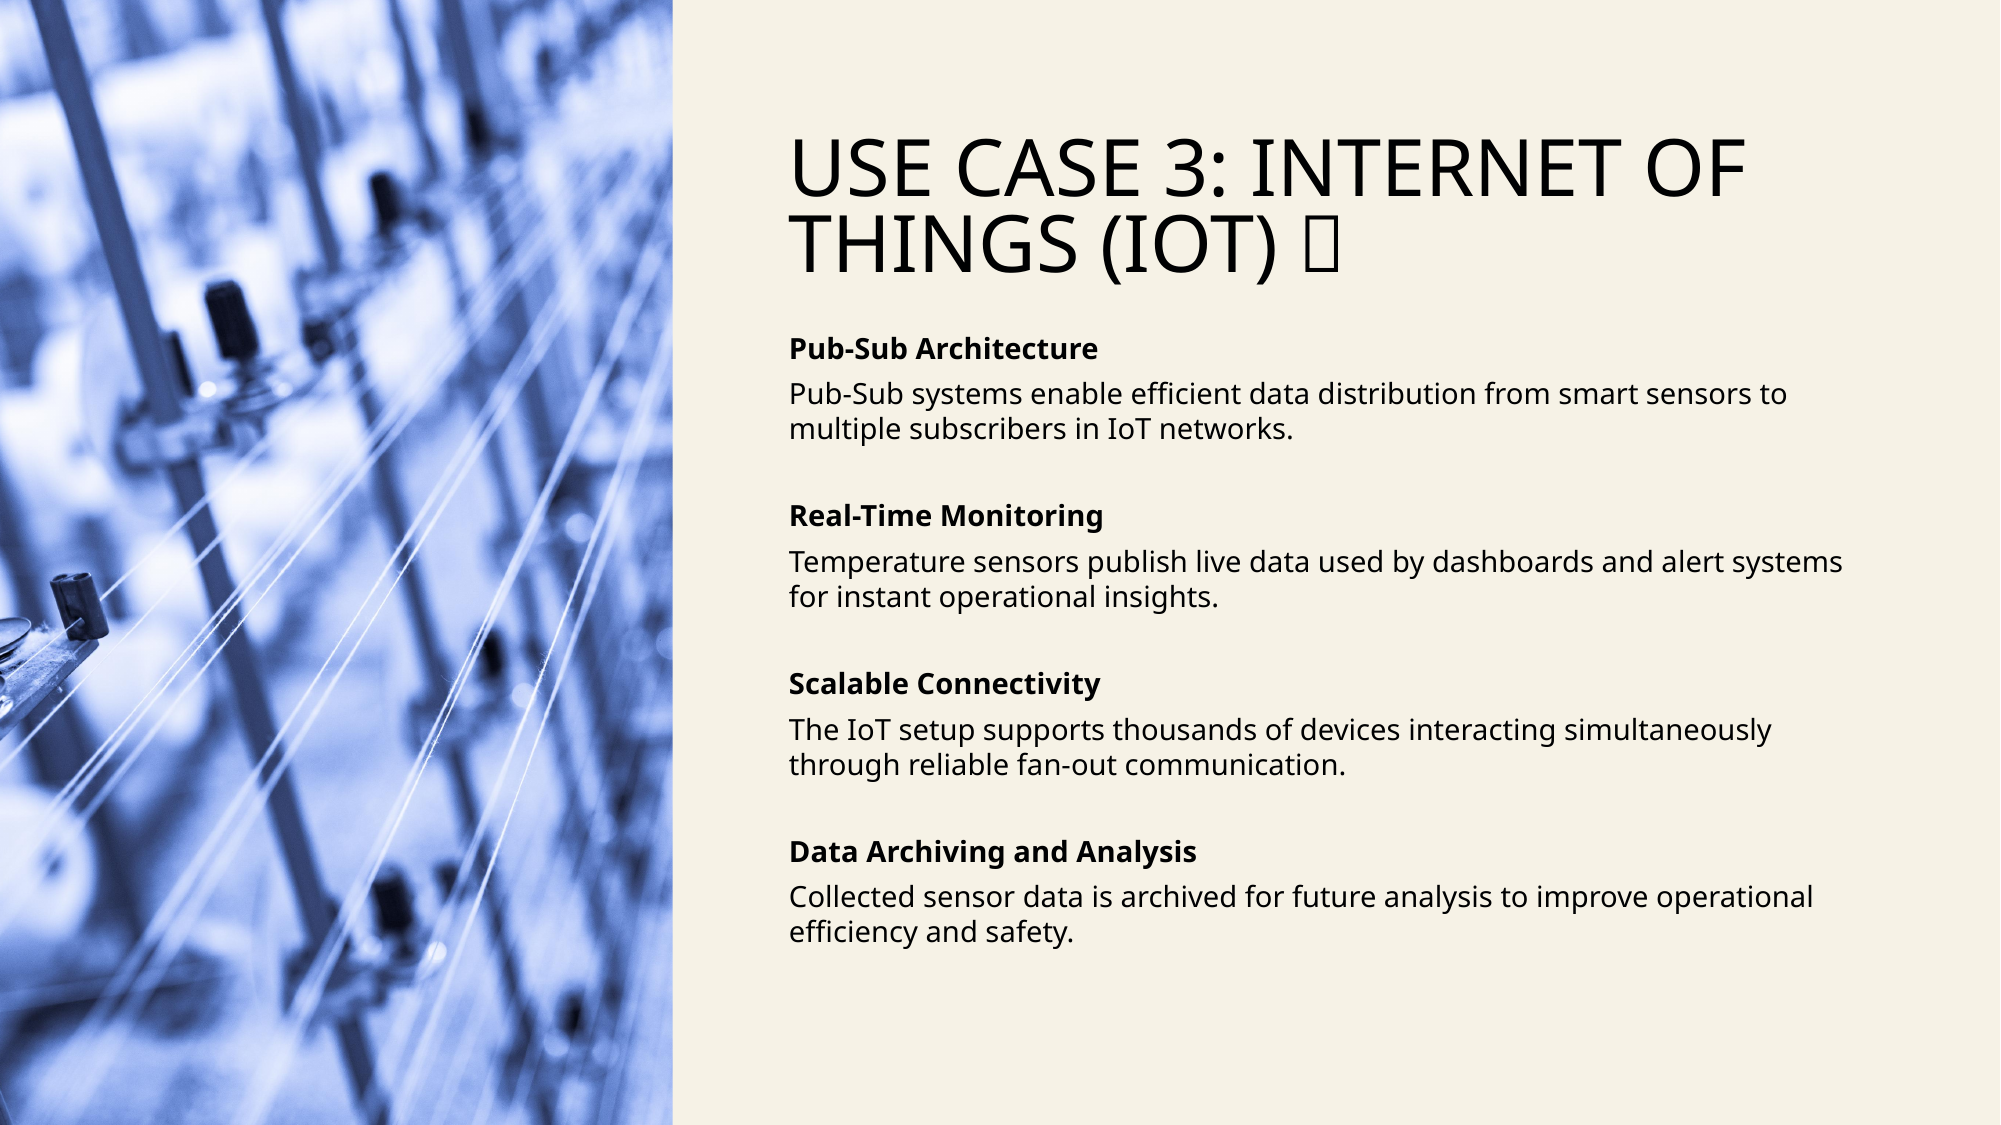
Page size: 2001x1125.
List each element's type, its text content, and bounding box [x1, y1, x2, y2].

picture [0, 0, 673, 1125]
list Pub-Sub Architecture Pub-Sub systems enable efficient data distribution from smart sensors to multiple subscribers in IoT networks. Real-Time Monitoring Temperature sensors publish live data used by dashboards and alert systems for instant operational insights. Scalable Connectivity The IoT setup supports thousands of devices interacting simultaneously through reliable fan-out communication. Data Archiving and Analysis Collected sensor data is archived for future analysis to improve operational efficiency and safety. [773, 322, 1899, 1012]
title Use Case 3: Internet of Things (IoT) 🌐 [773, 112, 1899, 295]
